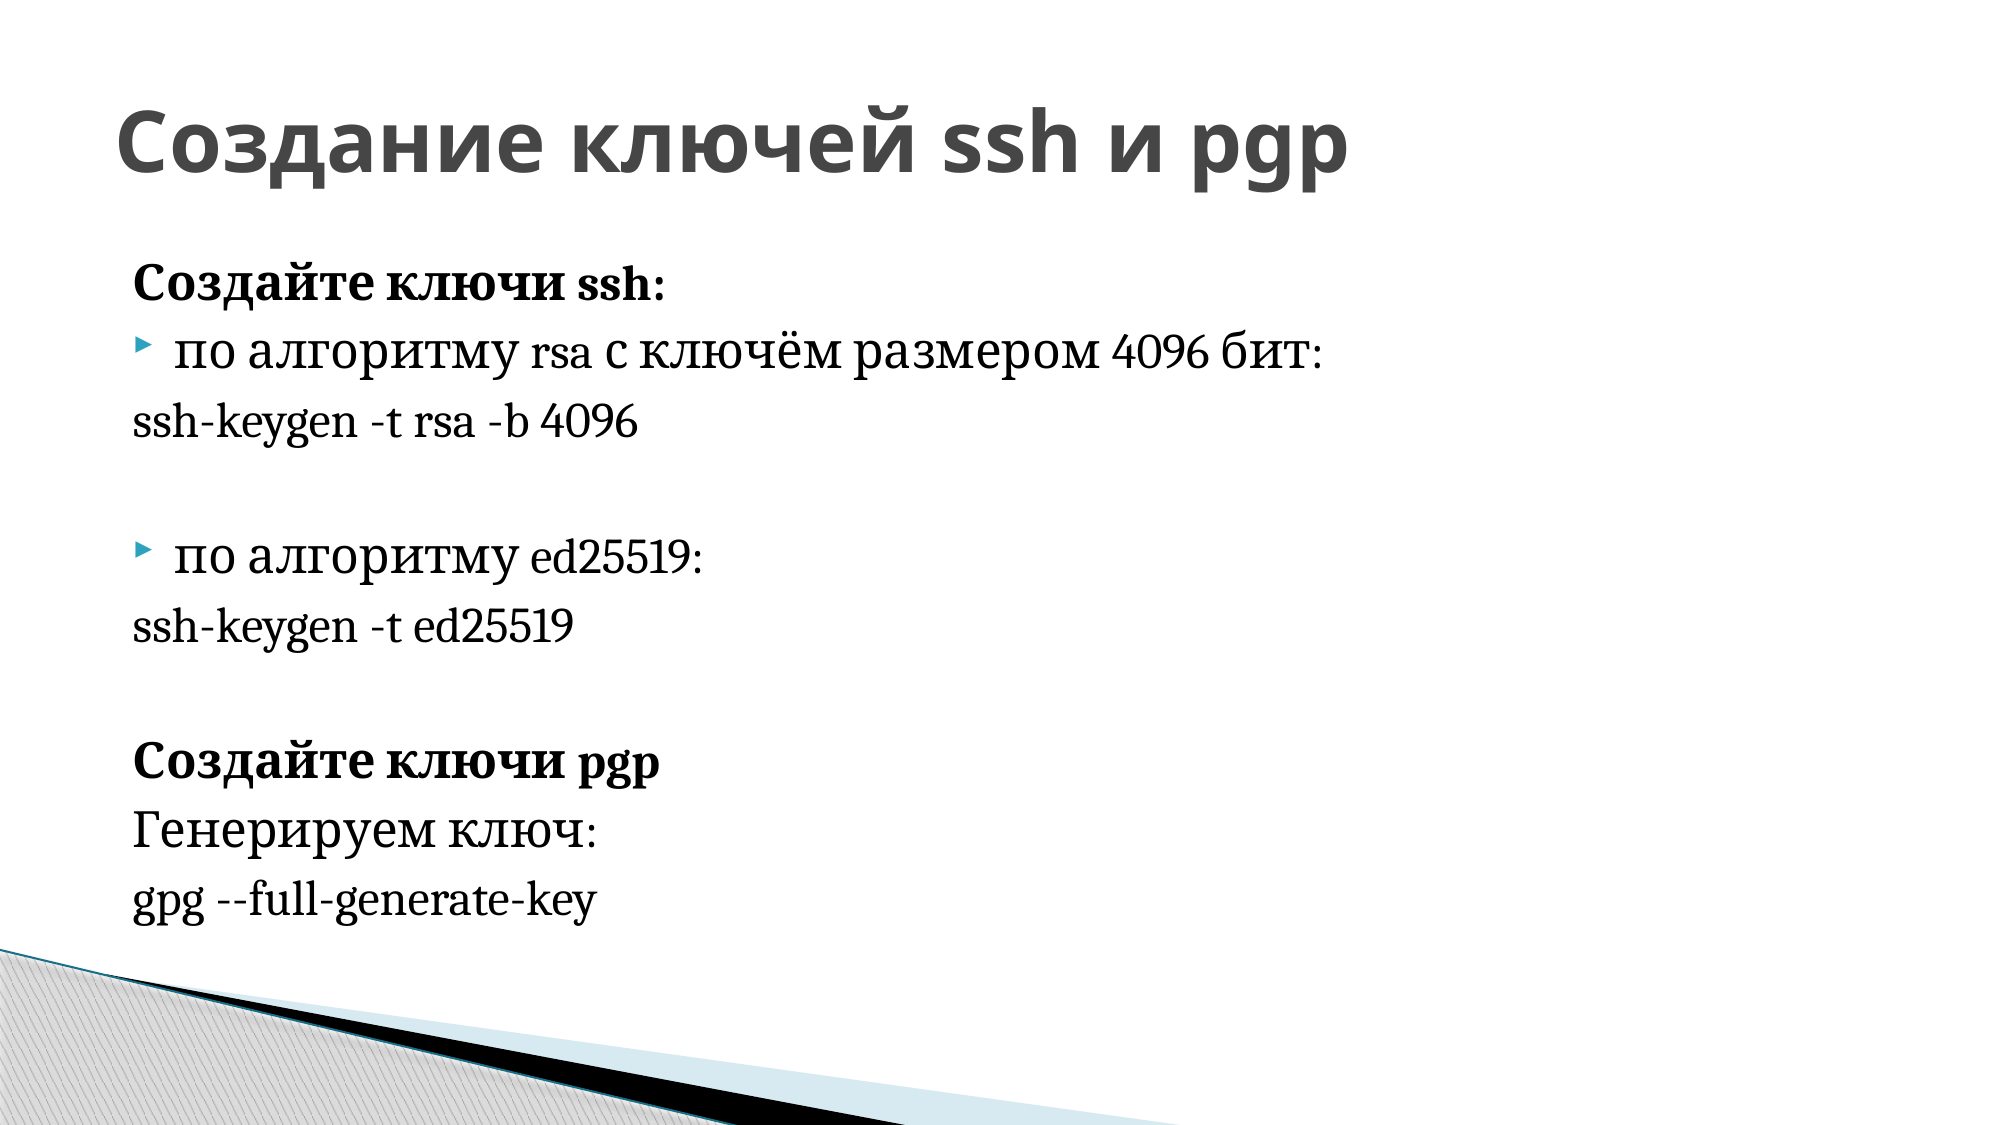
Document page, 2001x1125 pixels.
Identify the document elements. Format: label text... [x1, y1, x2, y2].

list Создайте ключи ssh: по алгоритму rsa с ключём размером 4096 бит: ssh-keygen -t rsa -b 4096 по алгоритму ed25519: ssh-keygen -t ed25519 Создайте ключи pgp Генерируем ключ: gpg --full-generate-key [99, 243, 1900, 986]
title Создание ключей ssh и pgp [99, 45, 1900, 233]
